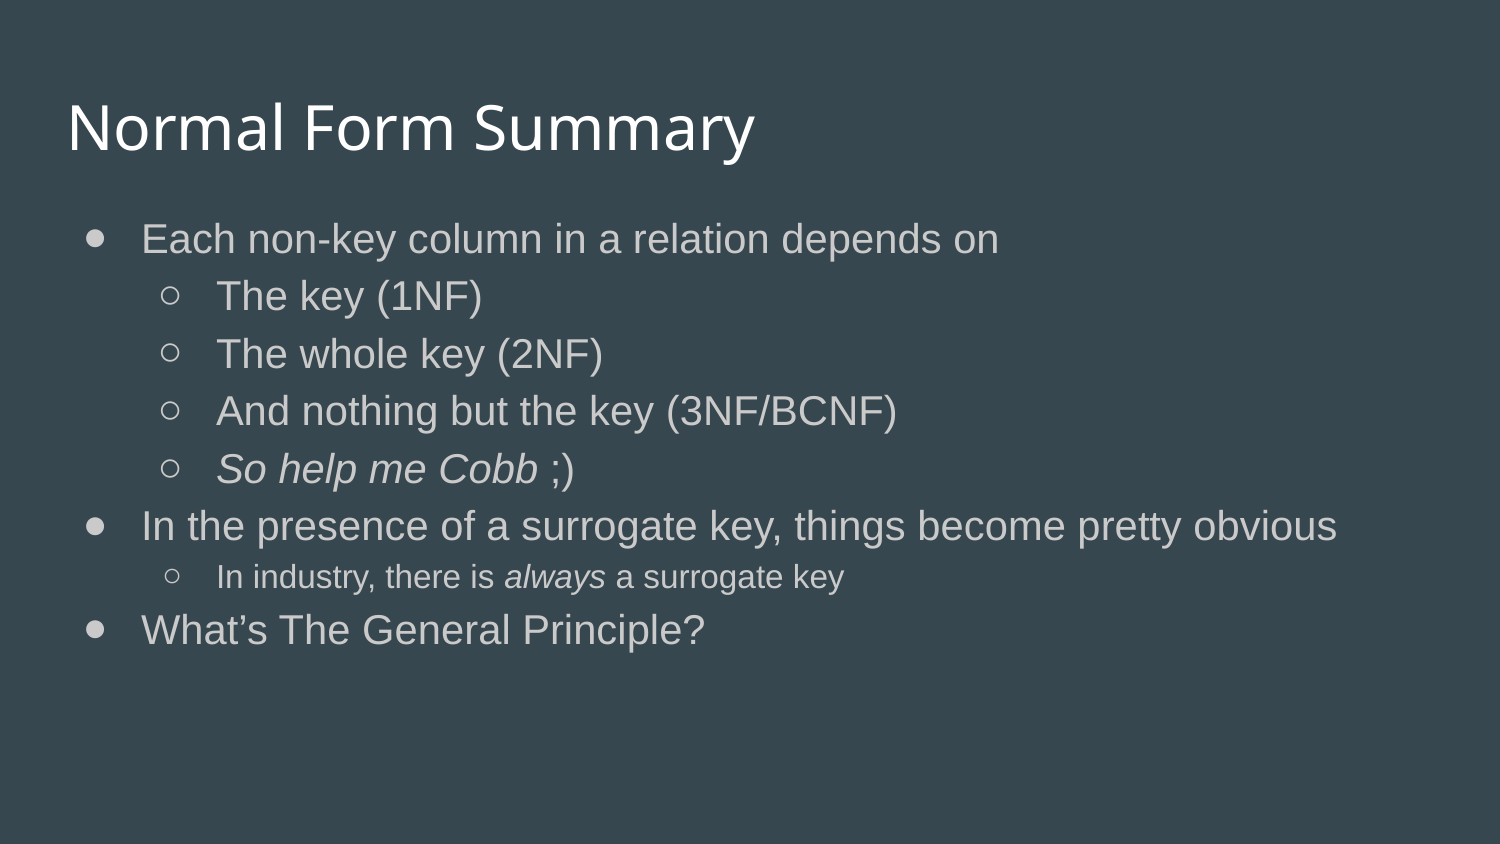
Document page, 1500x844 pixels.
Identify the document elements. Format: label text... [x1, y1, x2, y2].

title Normal Form Summary [51, 72, 1449, 167]
list Each non-key column in a relation depends on The key (1NF) The whole key (2NF) And nothing but the key (3NF/BCNF) So help me Cobb ;) In the presence of a surrogate key, things become pretty obvious In industry, there is always a surrogate key What’s The General Principle? [51, 189, 1449, 750]
